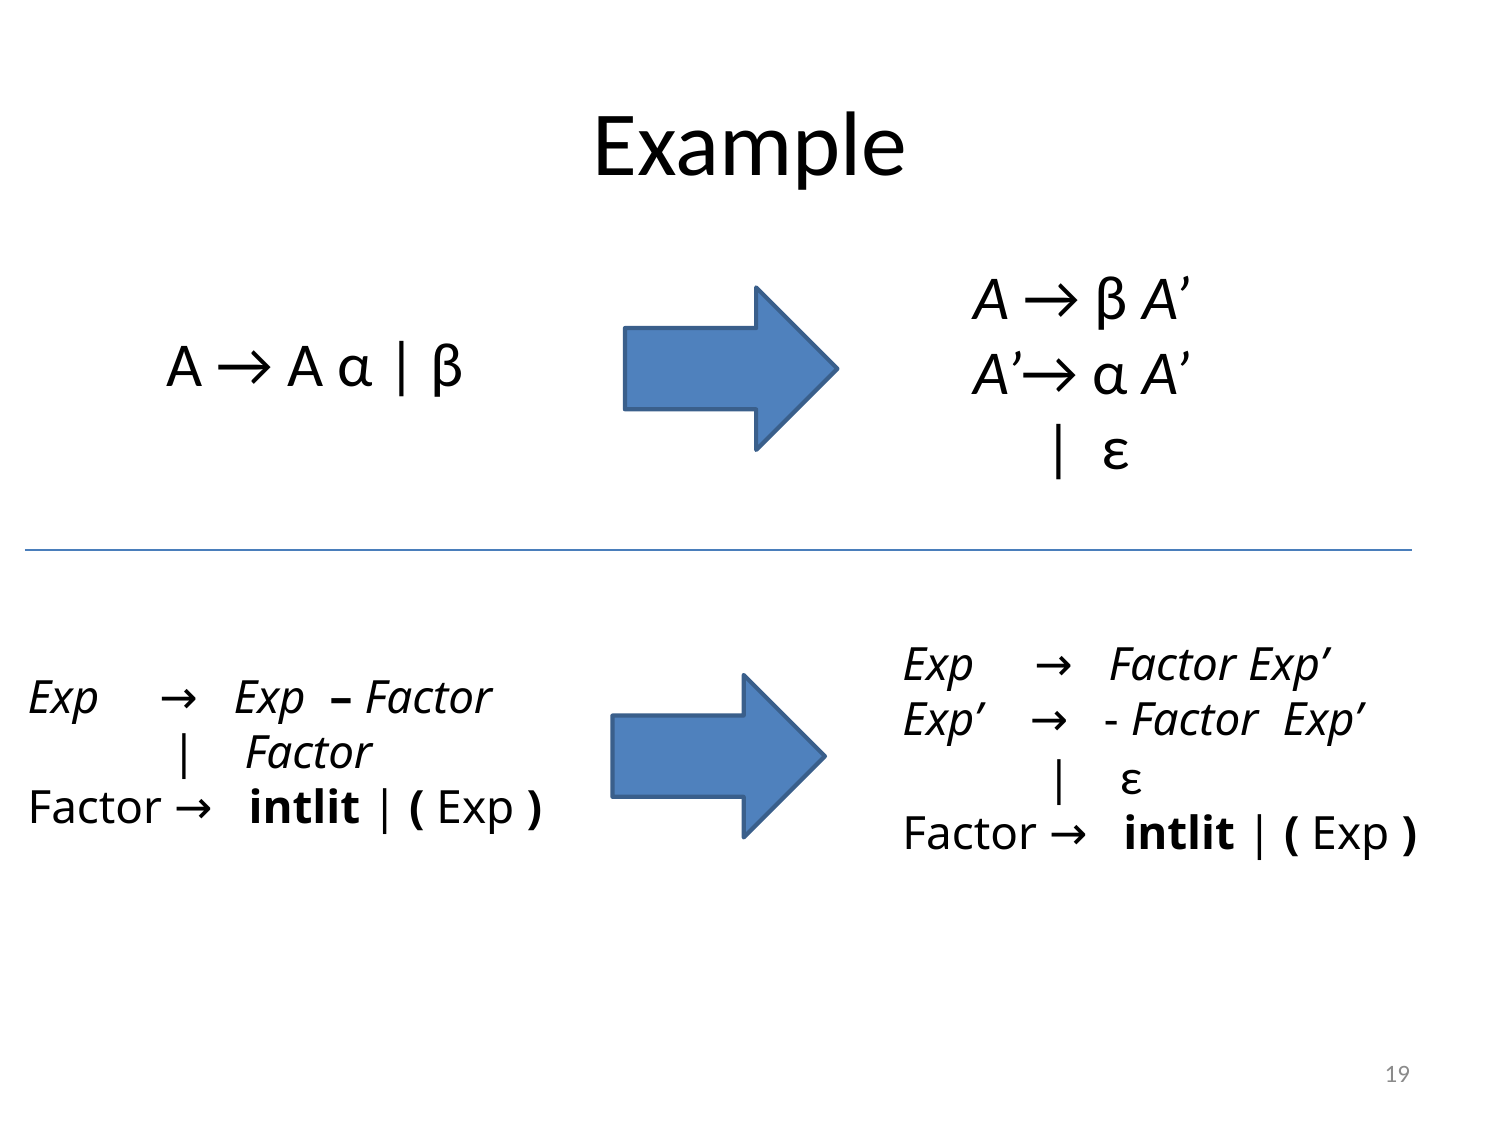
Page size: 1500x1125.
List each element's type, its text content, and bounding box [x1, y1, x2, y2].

slide_number 19 [1074, 1042, 1425, 1103]
text_box [610, 673, 828, 840]
text_box A → A α | β [151, 316, 479, 406]
title Example [75, 45, 1425, 233]
text_box A → β A’ A’→ α A’ | ε [958, 249, 1206, 490]
text_box Exp → Exp – Factor | Factor Factor → intlit | ( Exp ) [12, 660, 763, 841]
text_box Exp → Factor Exp’ Exp’ → - Factor Exp’ | ε Factor → intlit | ( Exp ) [887, 626, 1475, 867]
text_box [622, 285, 840, 452]
